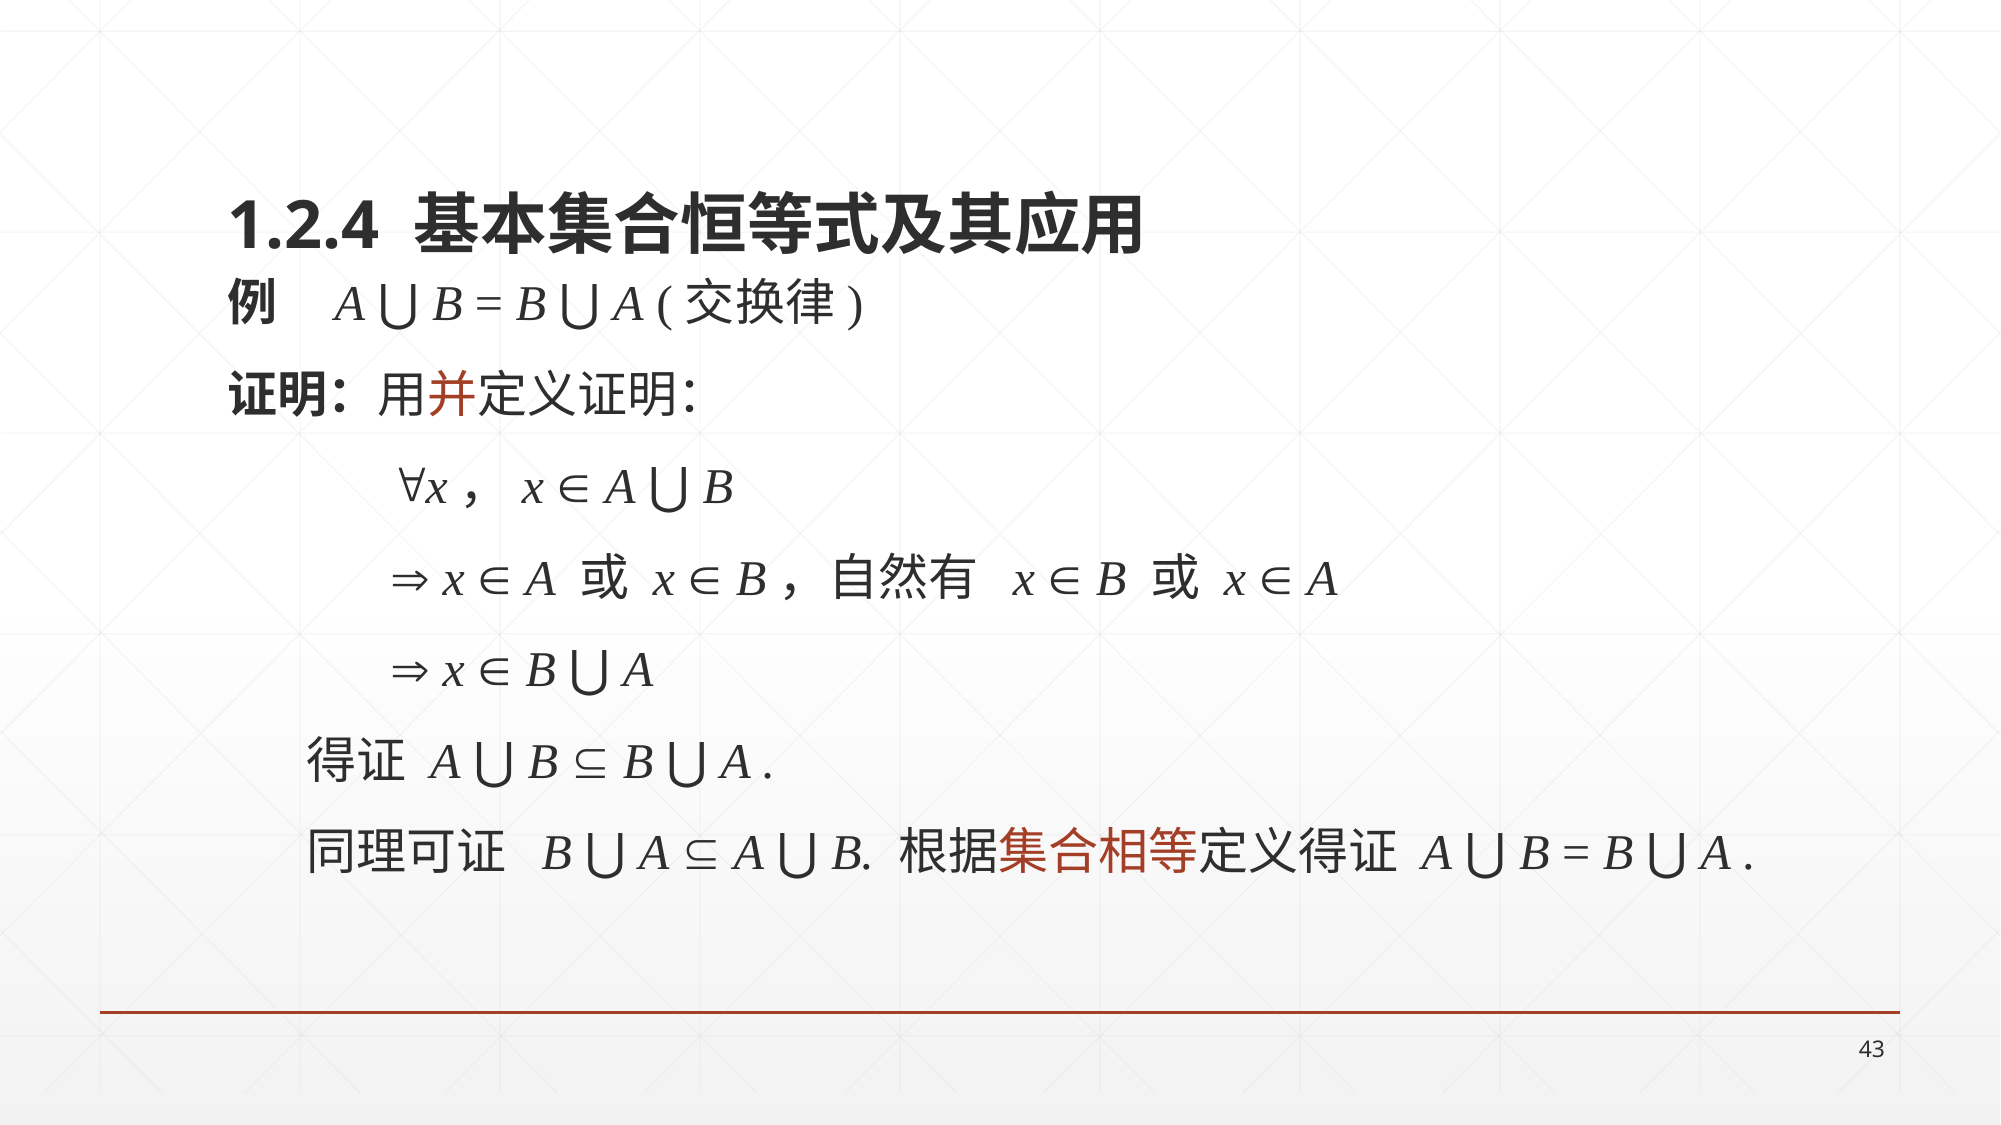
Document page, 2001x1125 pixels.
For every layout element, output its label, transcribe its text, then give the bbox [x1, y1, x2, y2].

slide_number 43 [1749, 1031, 1901, 1069]
text_box 1.2.4 基本集合恒等式及其应用 [212, 82, 1788, 271]
list 例 A ⋃ B = B ⋃ A (交换律) 证明：用并定义证明： x，x  A ⋃ B  x  A 或 x  B，自然有 x  B 或 x  A  x  B ⋃ A 得证 A ⋃ B  B ⋃ A . 同理可证 B ⋃ A  A ⋃ B. 根据集合相等定义得证 A ⋃ B = B ⋃ A . [212, 271, 1788, 1023]
